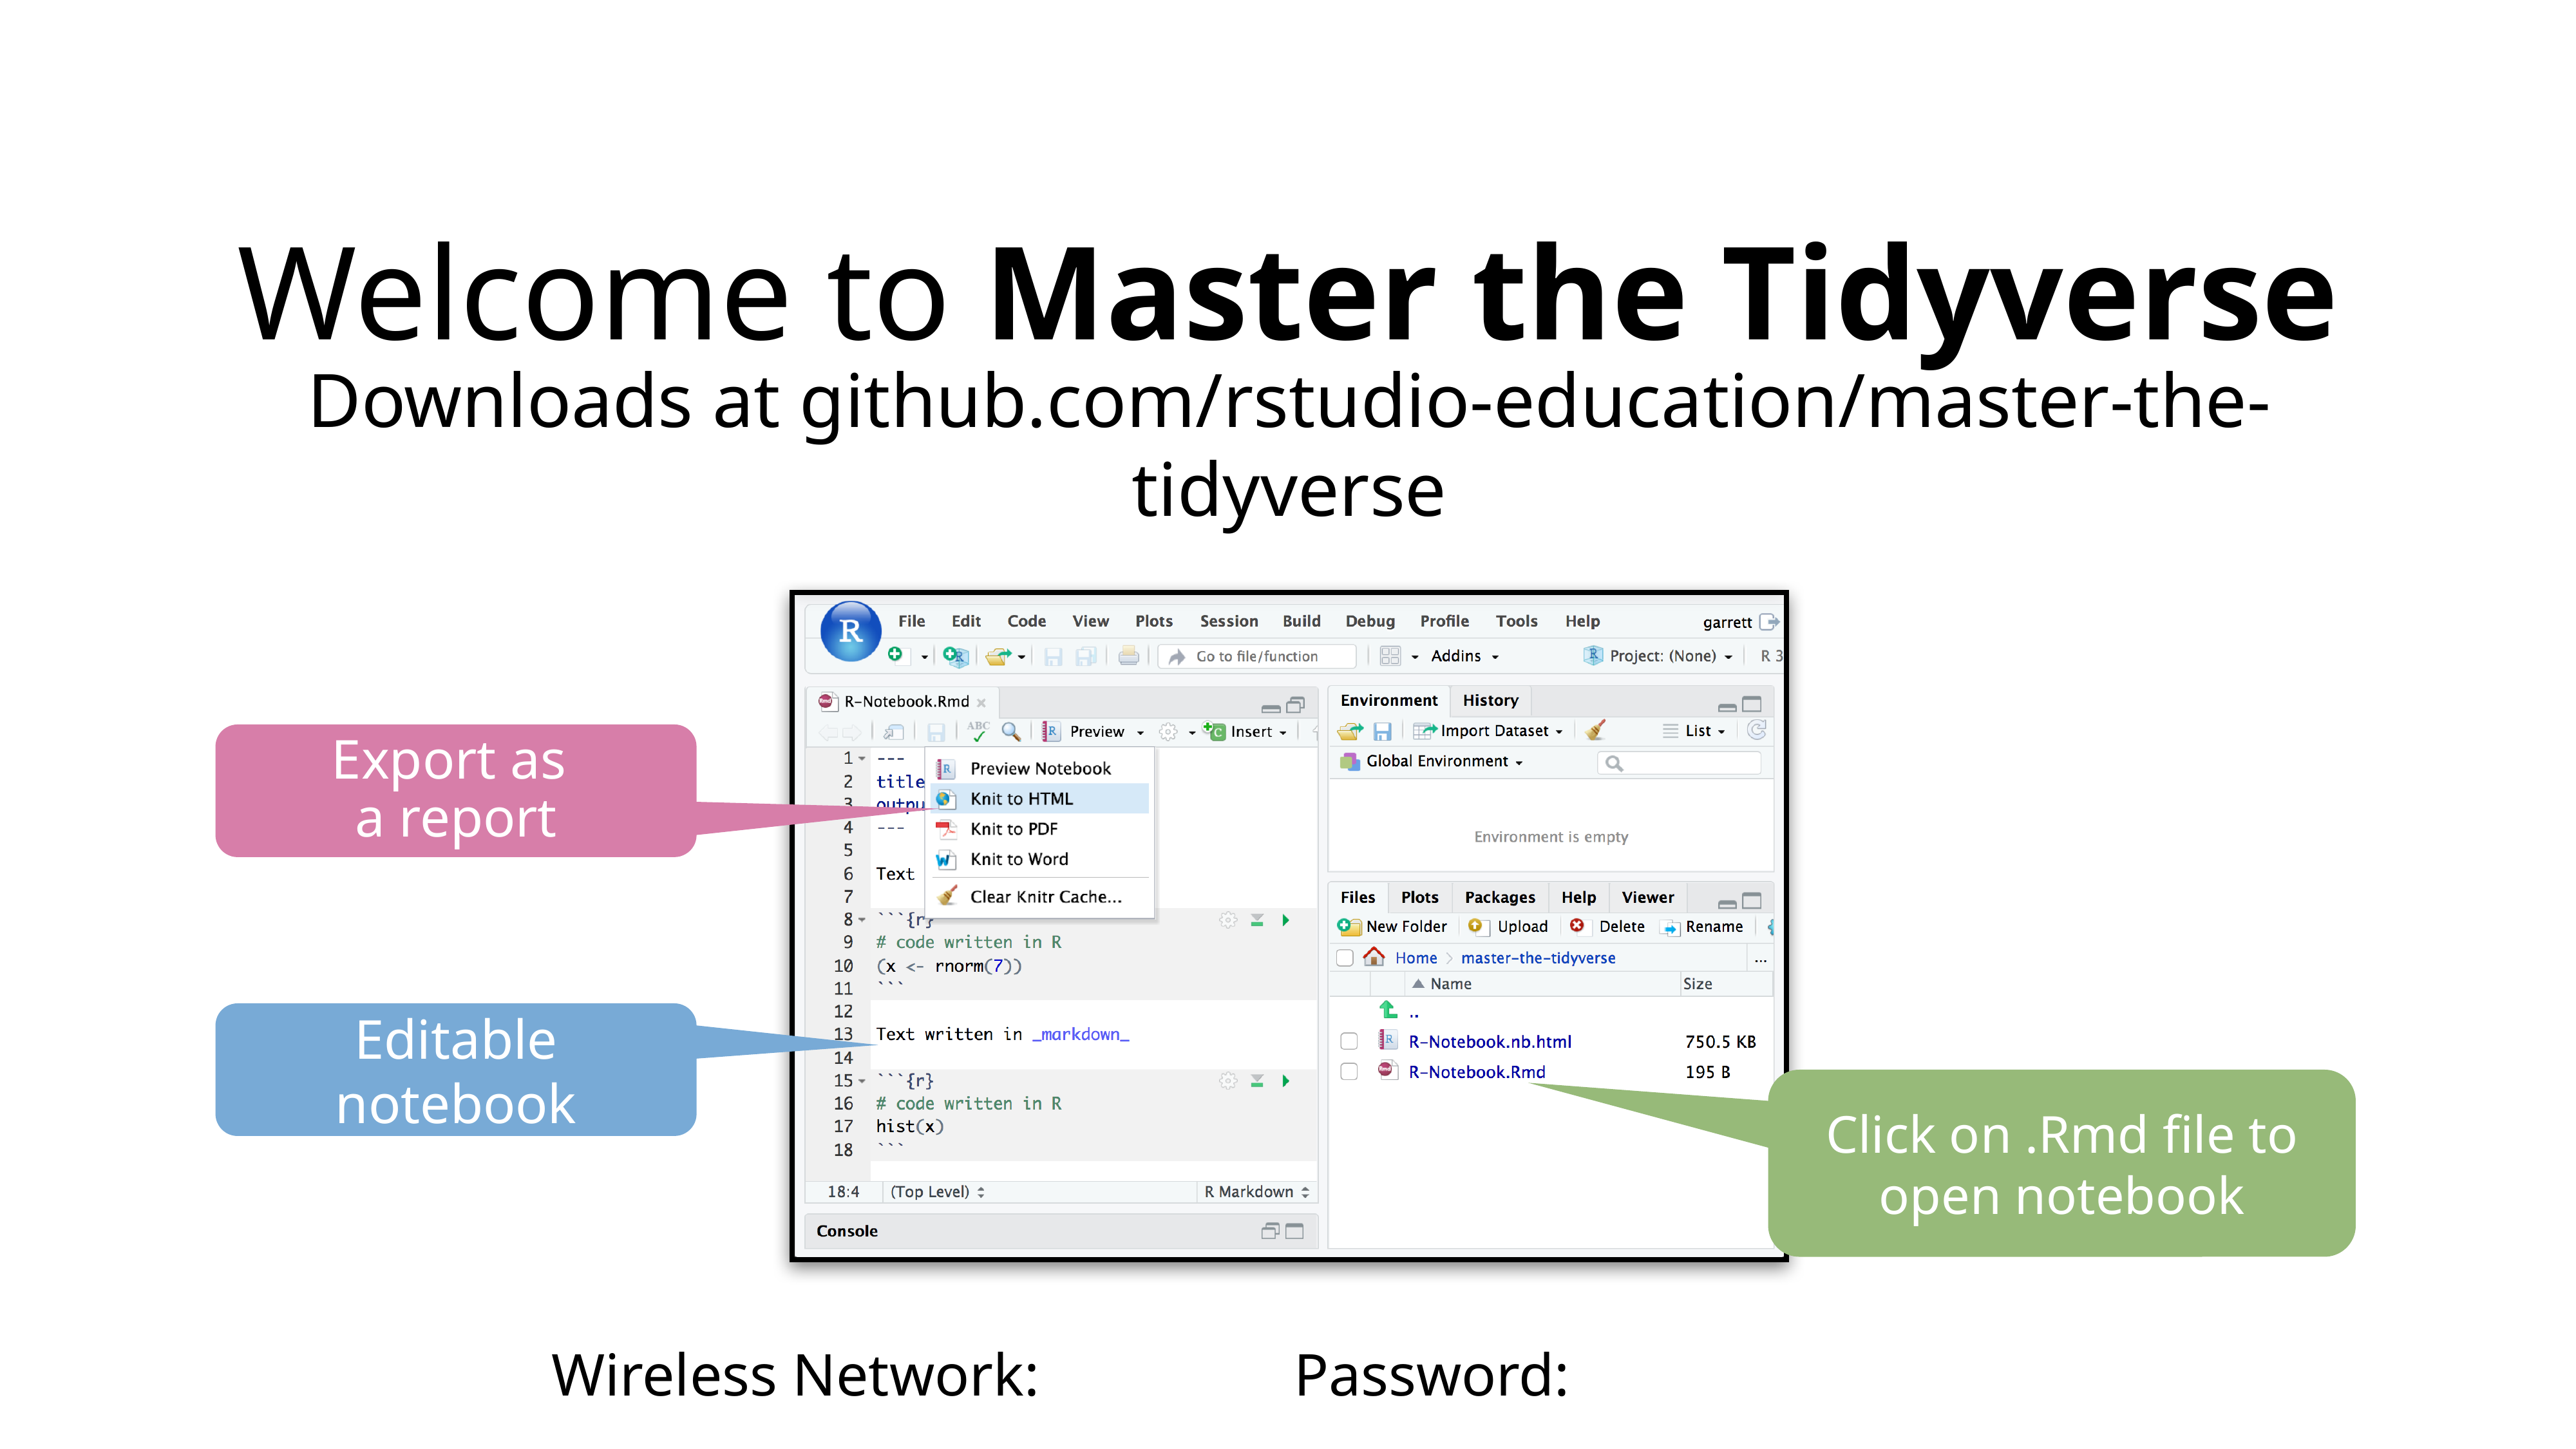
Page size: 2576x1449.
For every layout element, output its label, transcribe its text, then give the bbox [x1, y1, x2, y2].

text_box Click on .Rmd file to open notebook [1785, 1069, 2356, 1257]
text_box Wireless Network: Password: [544, 1343, 2035, 1414]
text_box Export as a report [215, 724, 795, 857]
text_box Downloads at github.com/rstudio-education/master-the-tidyverse [215, 346, 2363, 538]
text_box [795, 594, 1785, 1257]
picture [923, 745, 1157, 920]
text_box Welcome to Master the Tidyverse [186, 171, 2390, 405]
text_box Editable notebook [215, 1003, 795, 1136]
